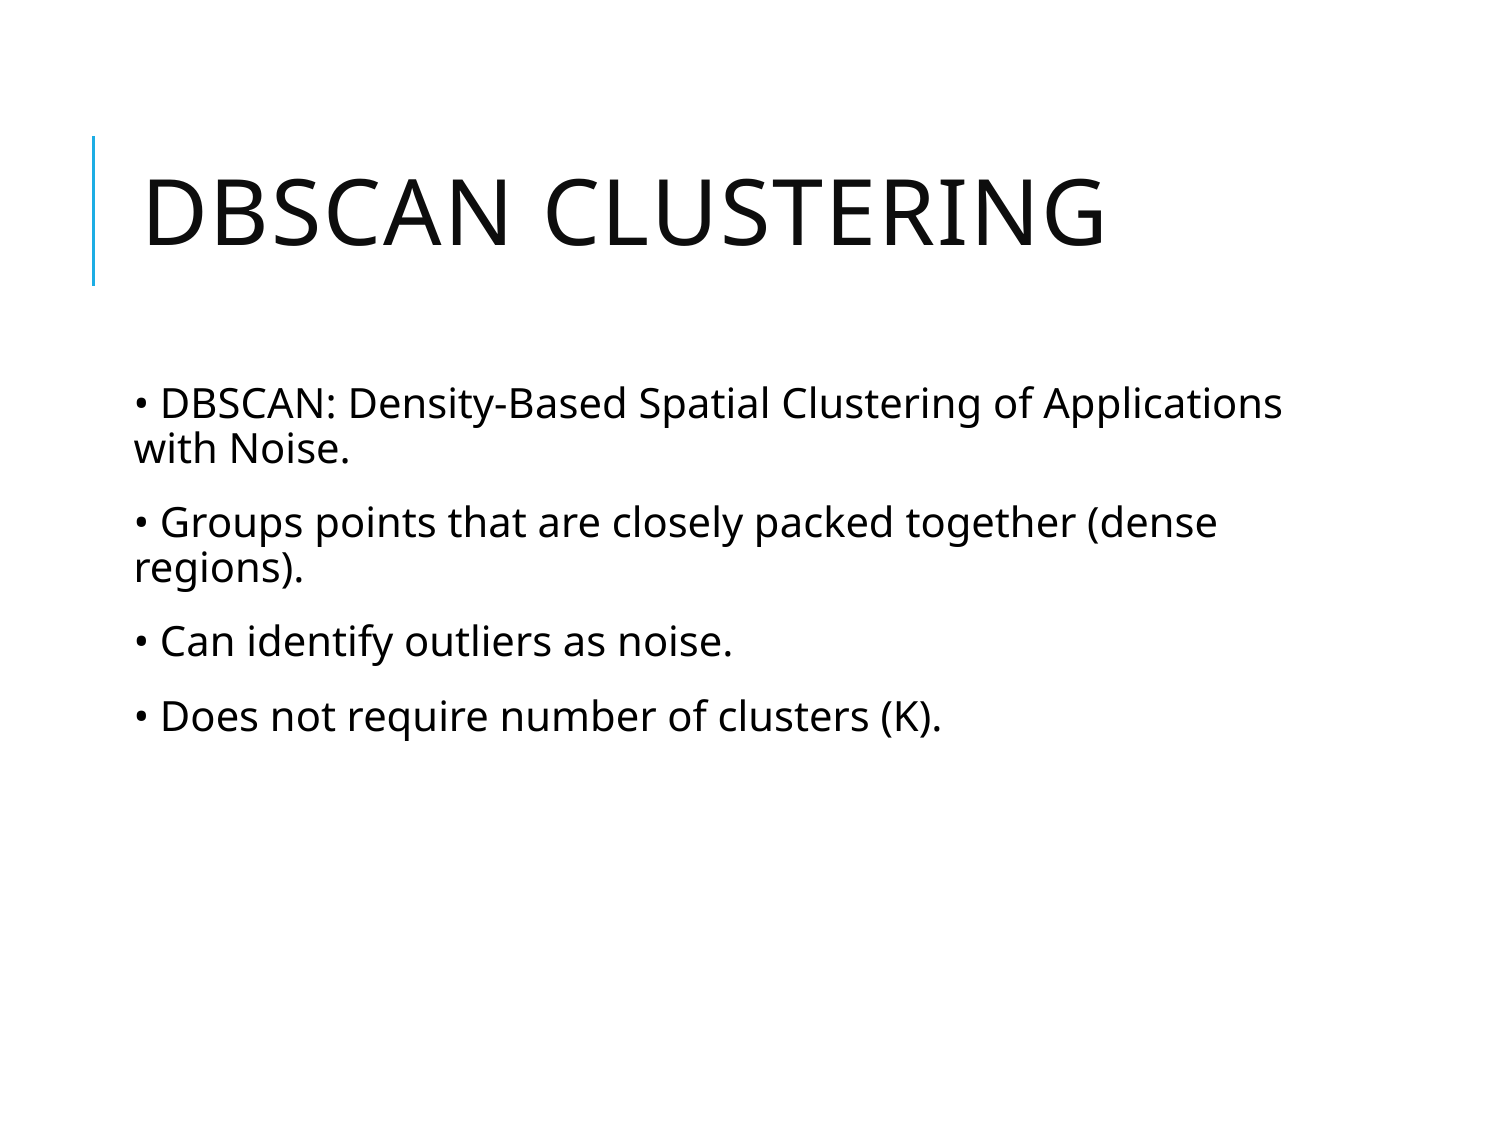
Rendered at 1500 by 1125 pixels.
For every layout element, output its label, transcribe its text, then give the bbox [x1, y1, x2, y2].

title DBSCAN Clustering [126, 96, 1322, 342]
list • DBSCAN: Density-Based Spatial Clustering of Applications with Noise. • Groups points that are closely packed together (dense regions). • Can identify outliers as noise. • Does not require number of clusters (K). [126, 375, 1322, 1035]
